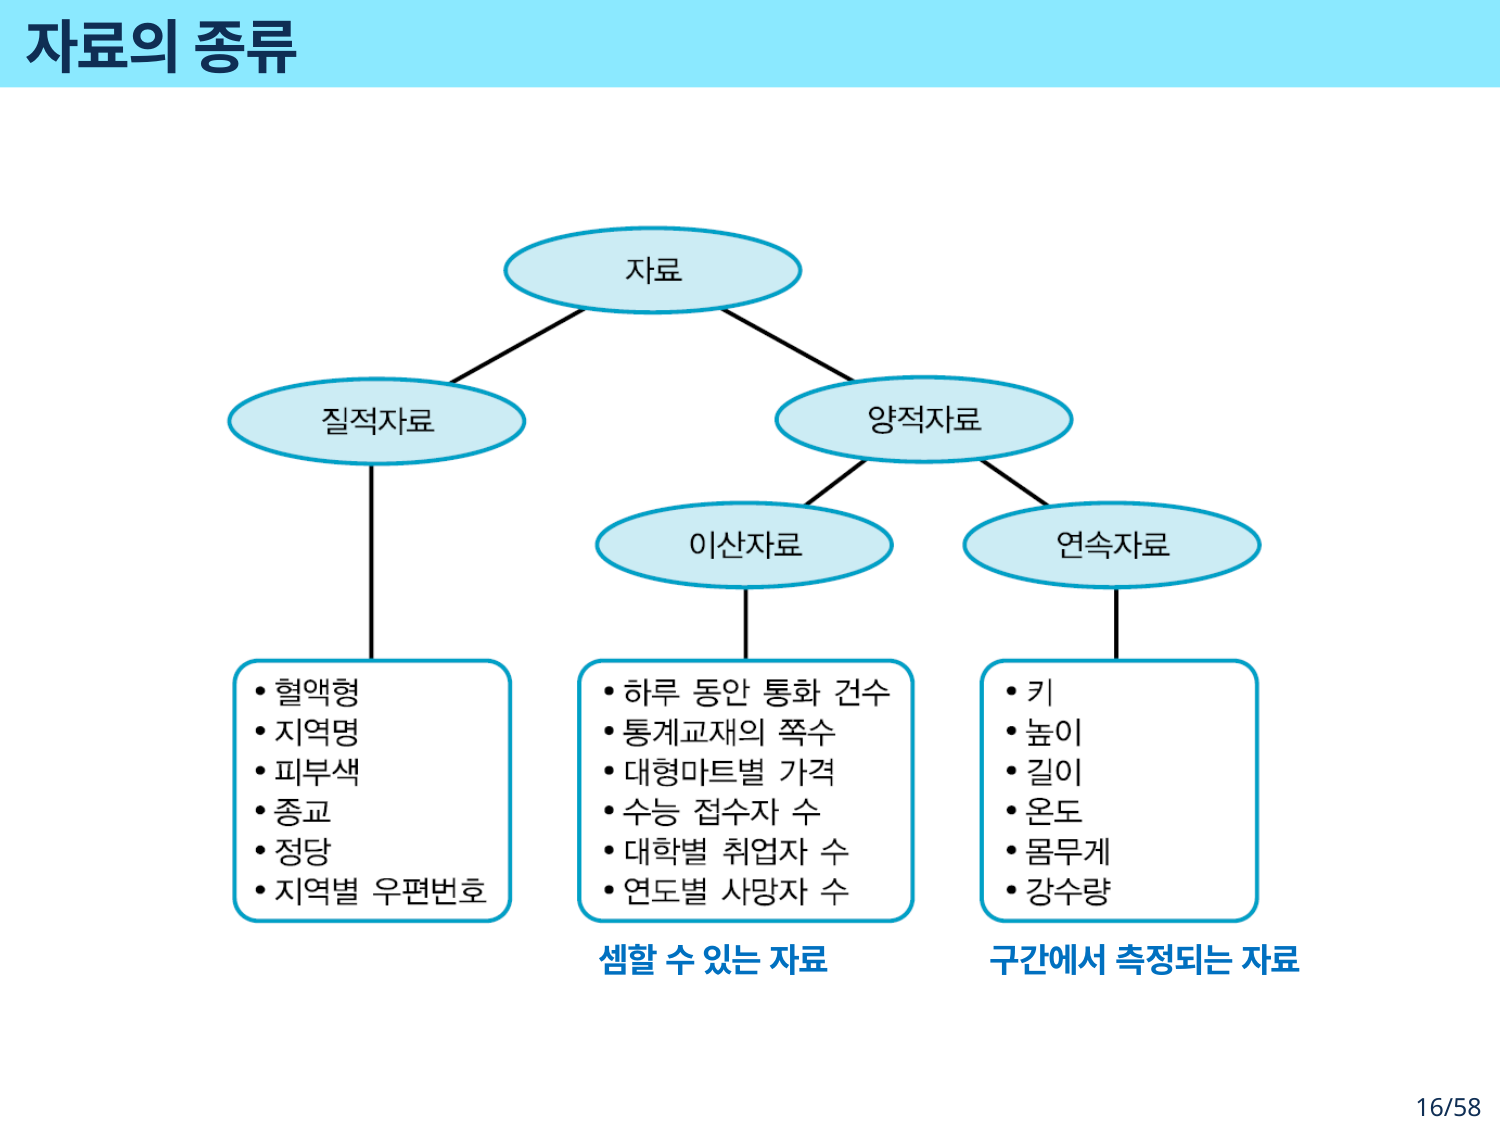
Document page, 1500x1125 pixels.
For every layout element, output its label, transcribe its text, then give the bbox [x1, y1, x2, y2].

text_box 구간에서 측정되는 자료 [974, 932, 1361, 987]
text_box 셈할 수 있는 자료 [583, 959, 915, 987]
picture [205, 203, 1291, 950]
title 자료의 종류 [10, 5, 1288, 84]
